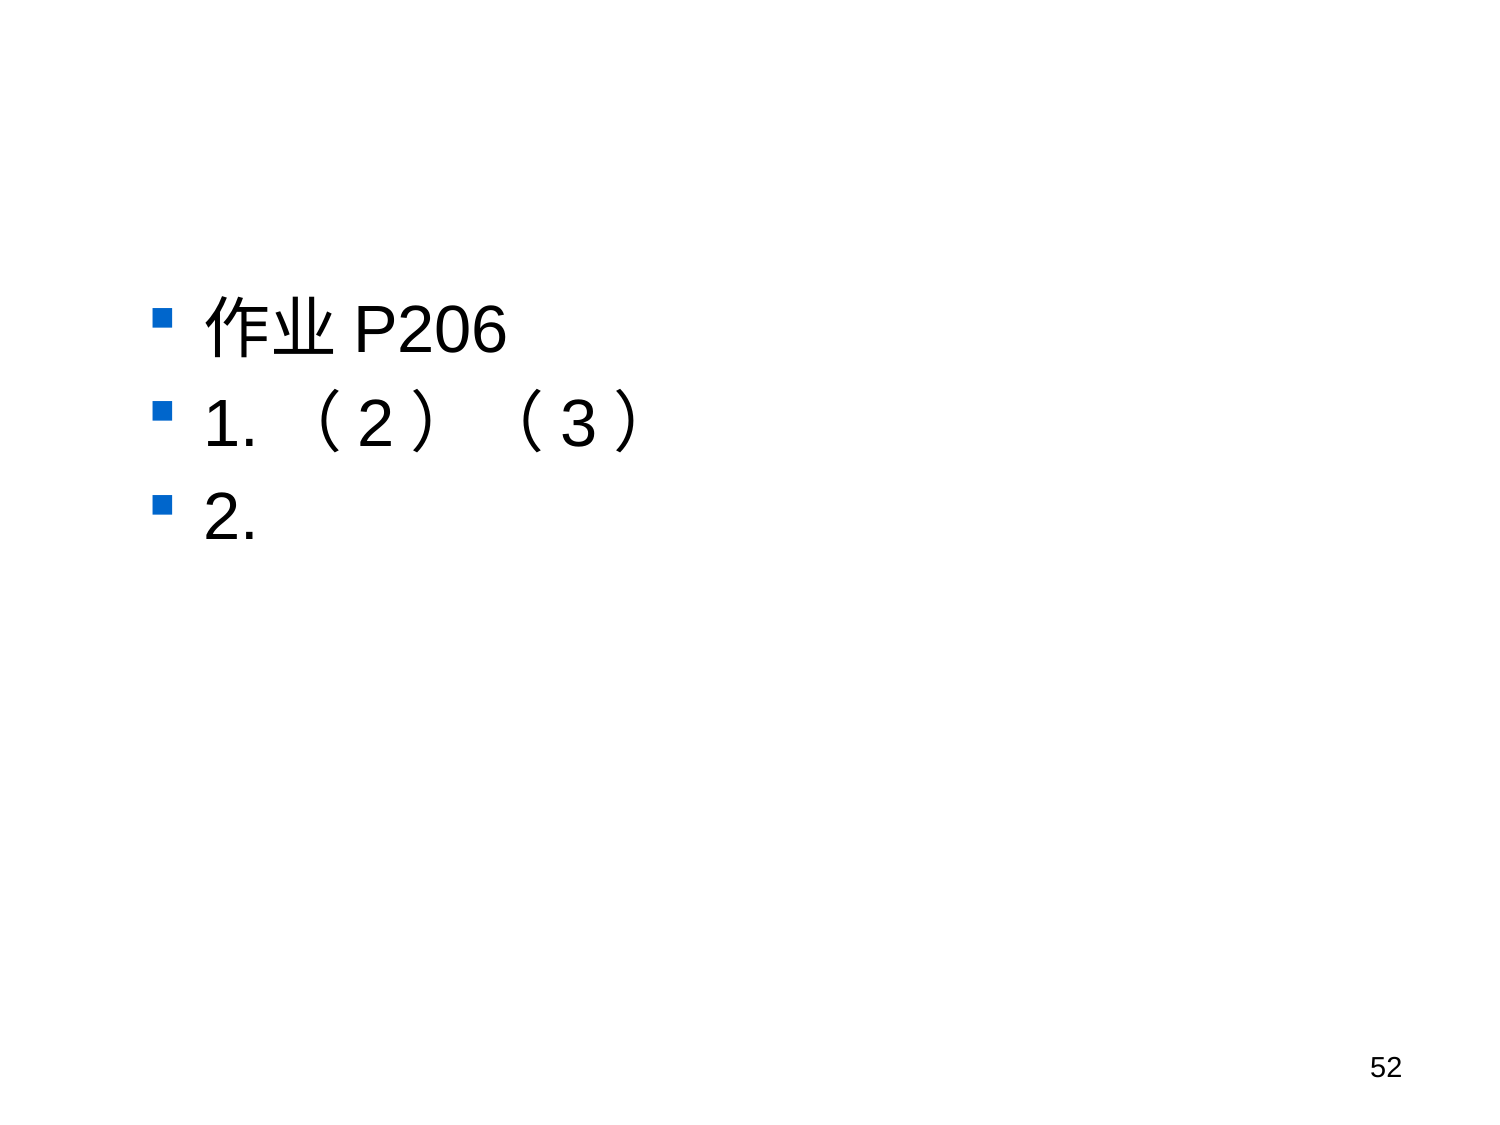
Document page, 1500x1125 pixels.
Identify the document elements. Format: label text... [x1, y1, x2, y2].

slide_number 52 [1074, 1024, 1450, 1103]
list 作业P206 1.（2）（3） 2. [100, 262, 1438, 1001]
